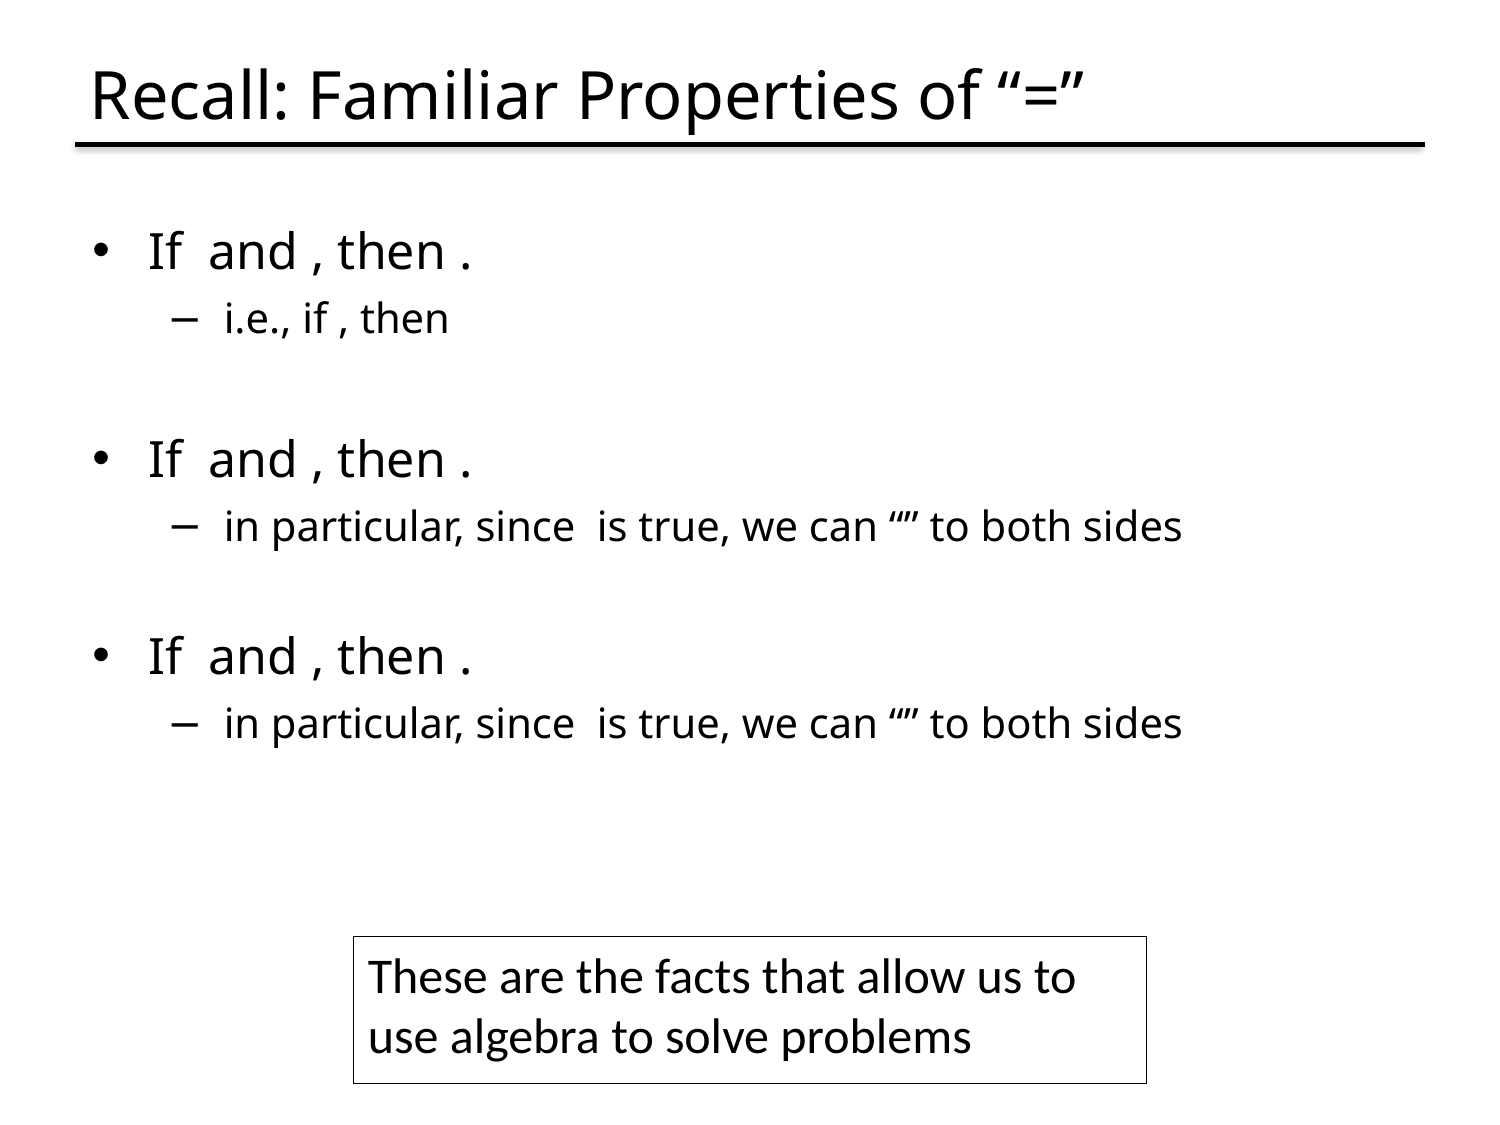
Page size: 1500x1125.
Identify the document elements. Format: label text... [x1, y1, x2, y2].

text_box These are the facts that allow us to use algebra to solve problems [353, 936, 1147, 1084]
title Recall: Familiar Properties of “=” [75, 45, 1425, 145]
